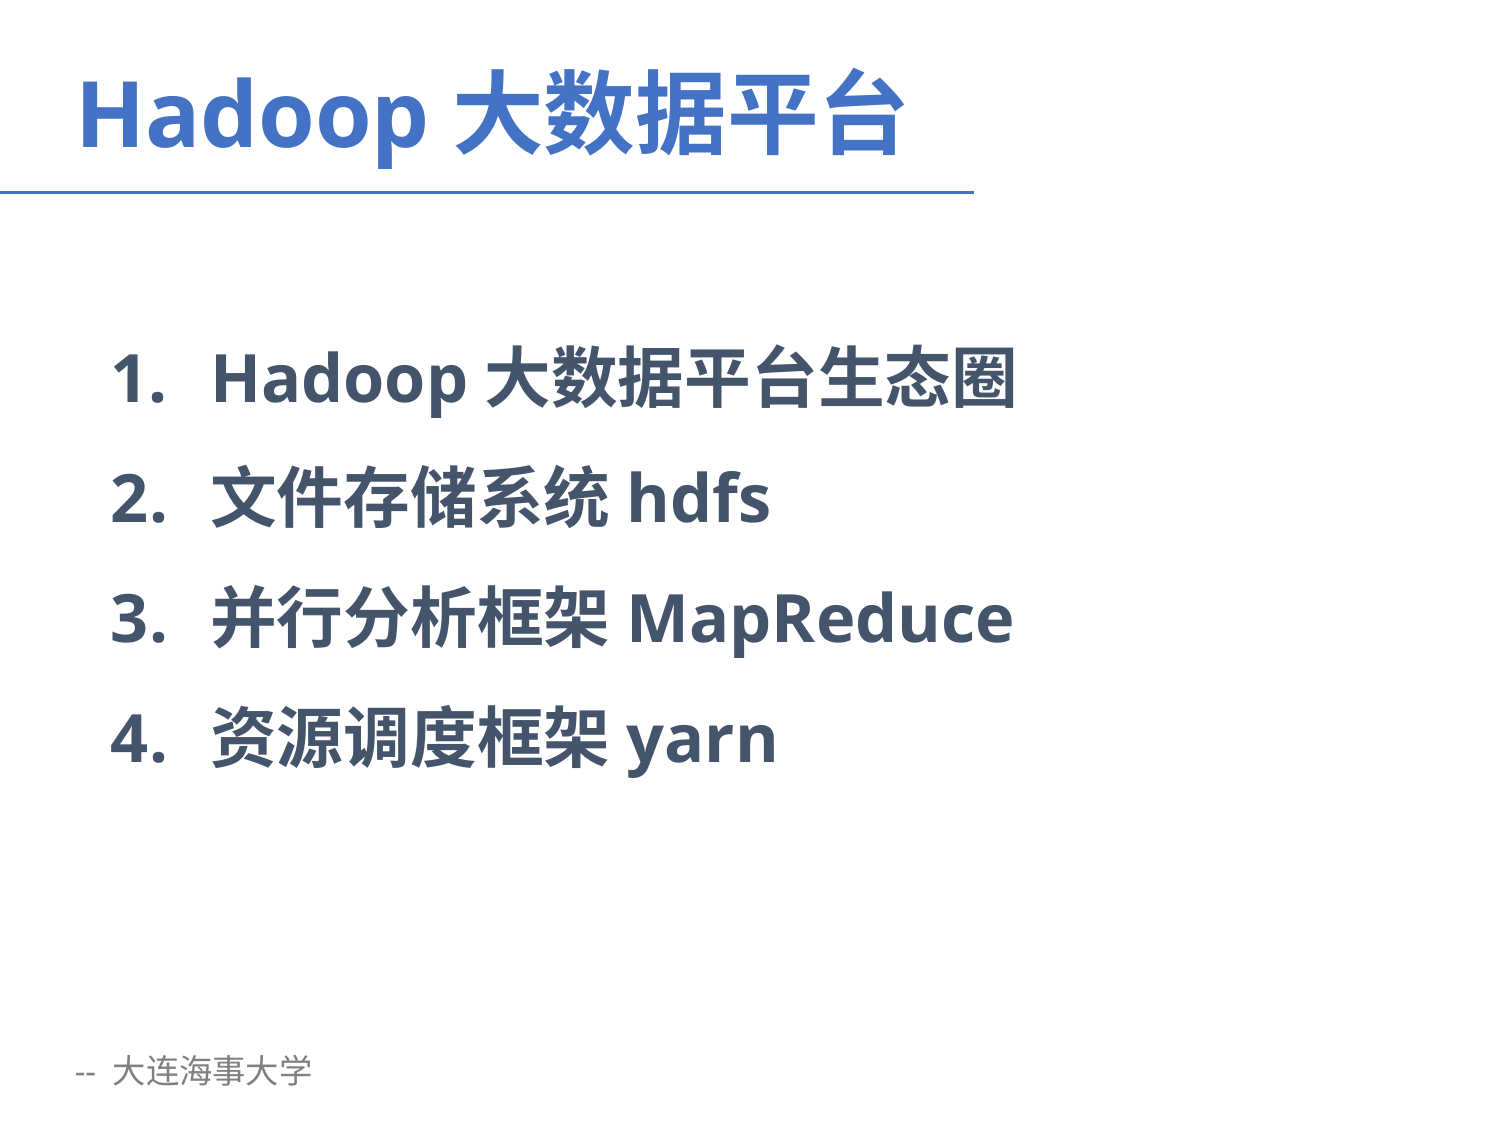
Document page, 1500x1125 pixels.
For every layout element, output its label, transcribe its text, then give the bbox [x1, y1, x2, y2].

text_box -- 大连海事大学 [59, 1042, 504, 1098]
list Hadoop大数据平台 [59, 48, 1265, 156]
text_box Hadoop大数据平台生态圈 文件存储系统hdfs 并行分析框架MapReduce 资源调度框架yarn [95, 288, 1354, 784]
